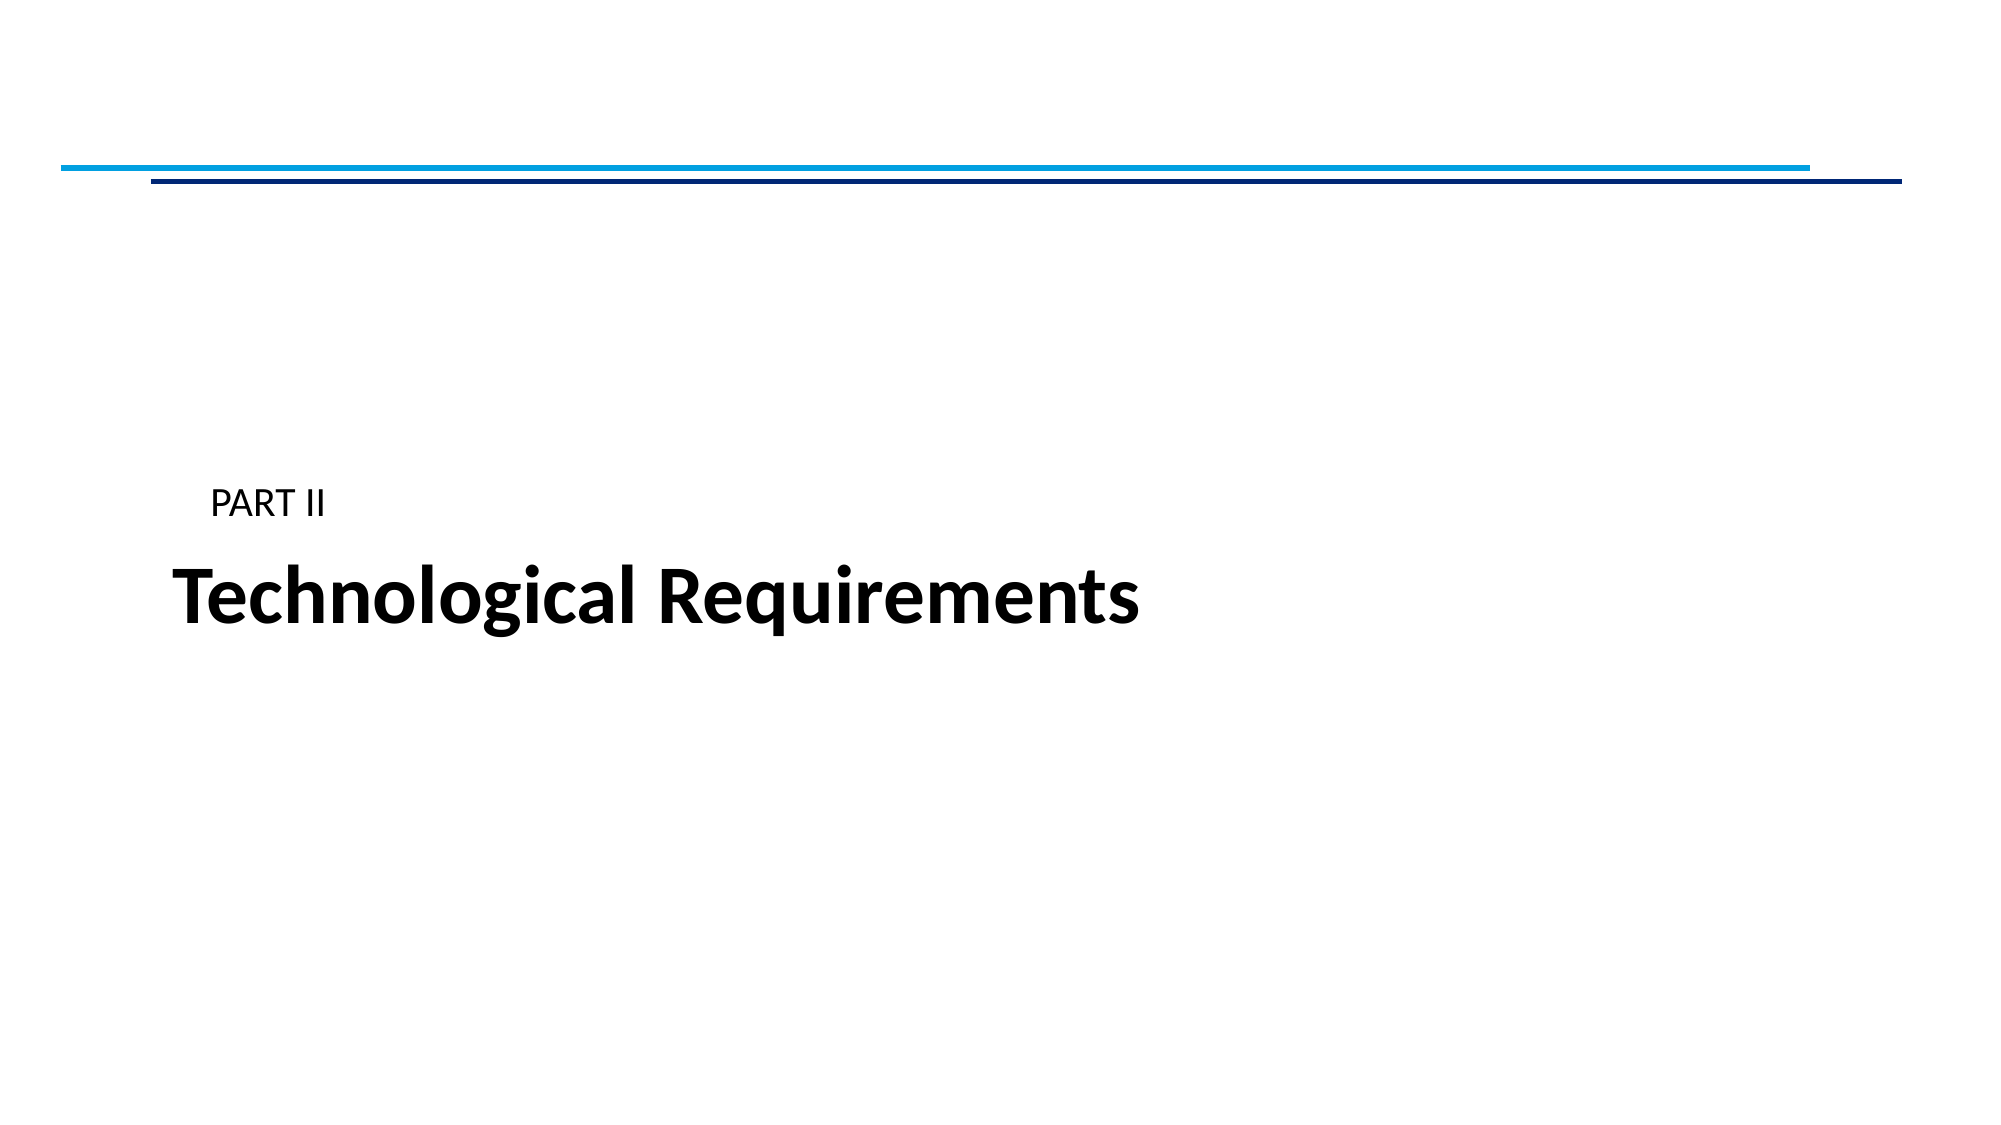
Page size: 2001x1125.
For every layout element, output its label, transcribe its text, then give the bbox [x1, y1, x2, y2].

title Technological Requirements [157, 533, 1858, 756]
list PART II [157, 466, 1858, 533]
picture [1551, 158, 1998, 170]
